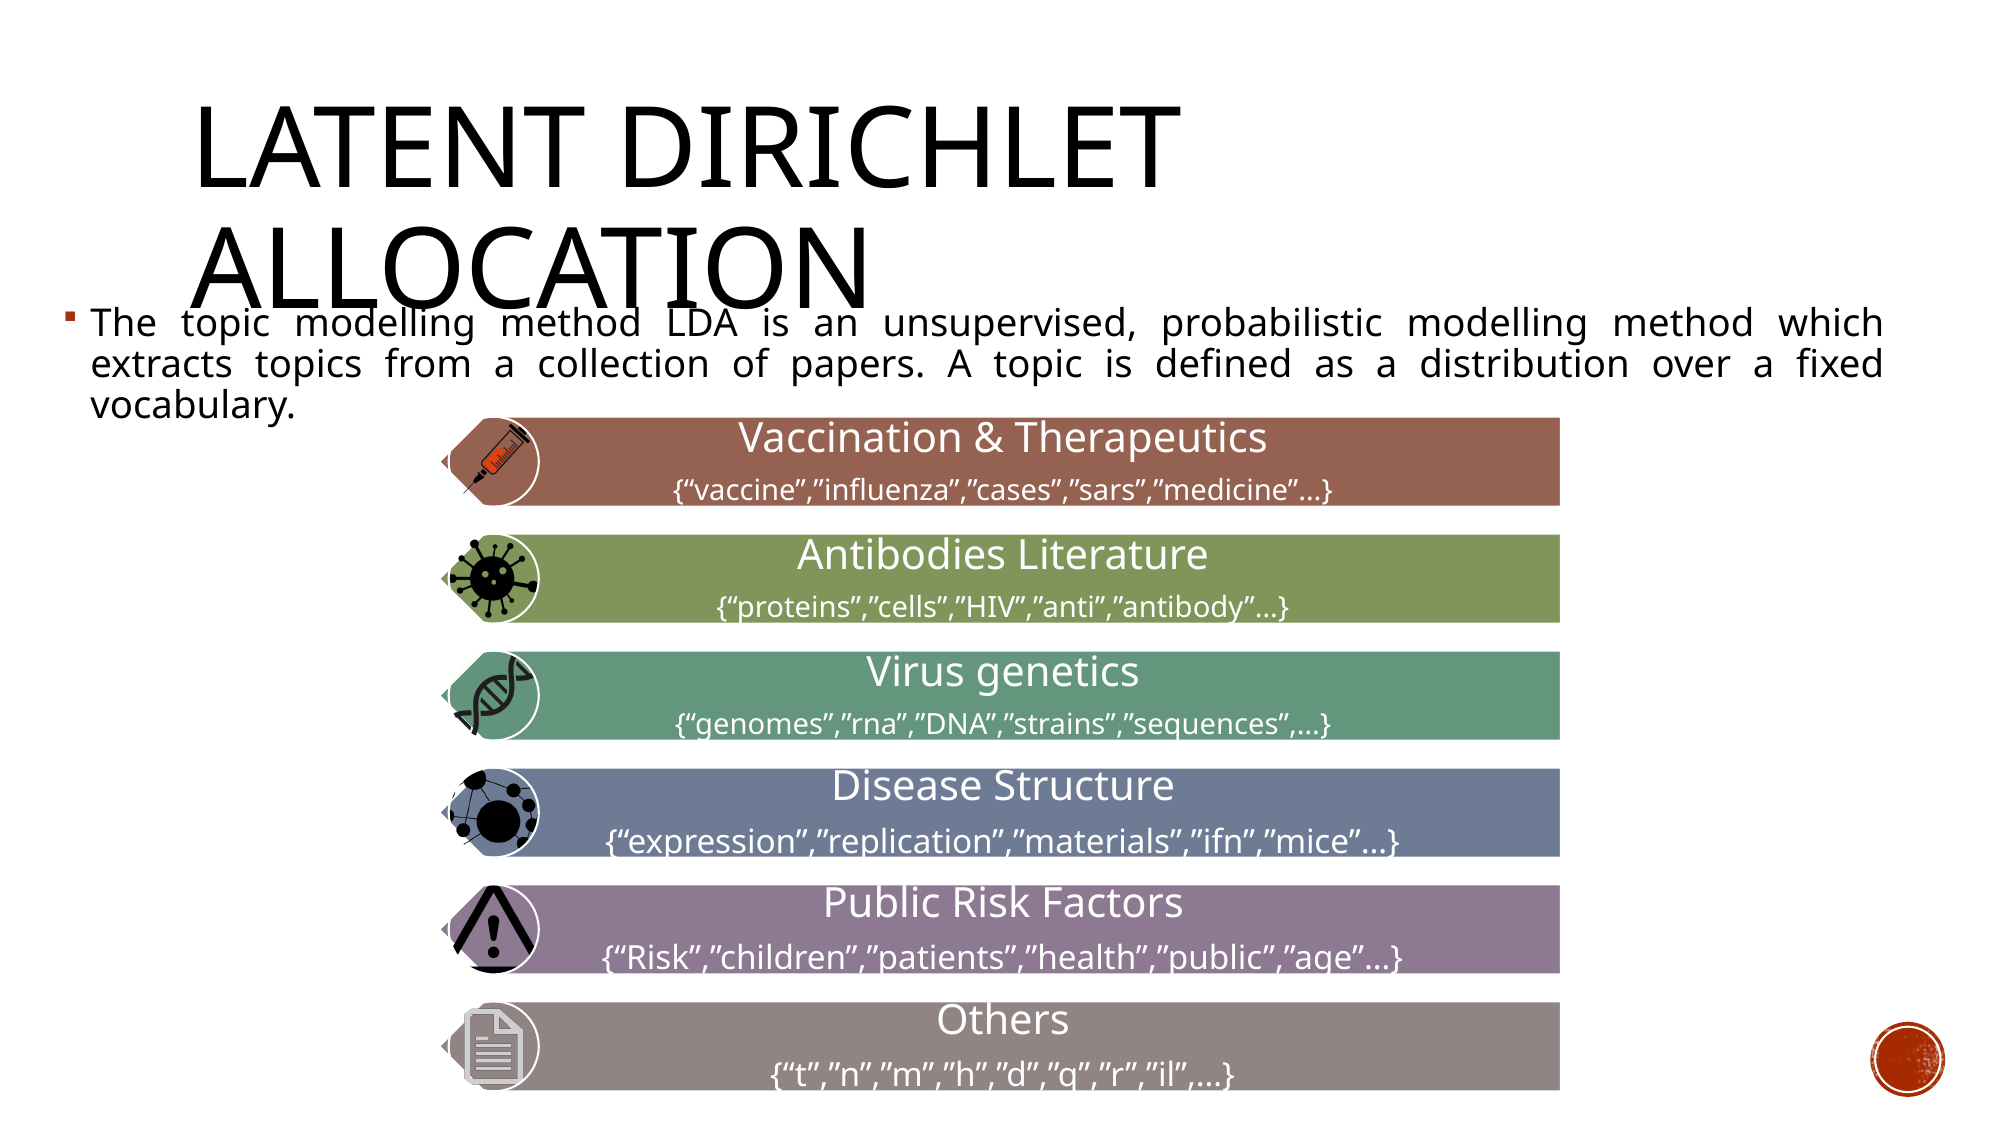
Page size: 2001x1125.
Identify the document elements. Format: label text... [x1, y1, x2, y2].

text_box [240, 417, 1762, 1090]
list The topic modelling method LDA is an unsupervised, probabilistic modelling method which extracts topics from a collection of papers. A topic is defined as a distribution over a fixed vocabulary. [47, 295, 1903, 436]
title Latent Dirichlet Allocation [175, 79, 1826, 295]
